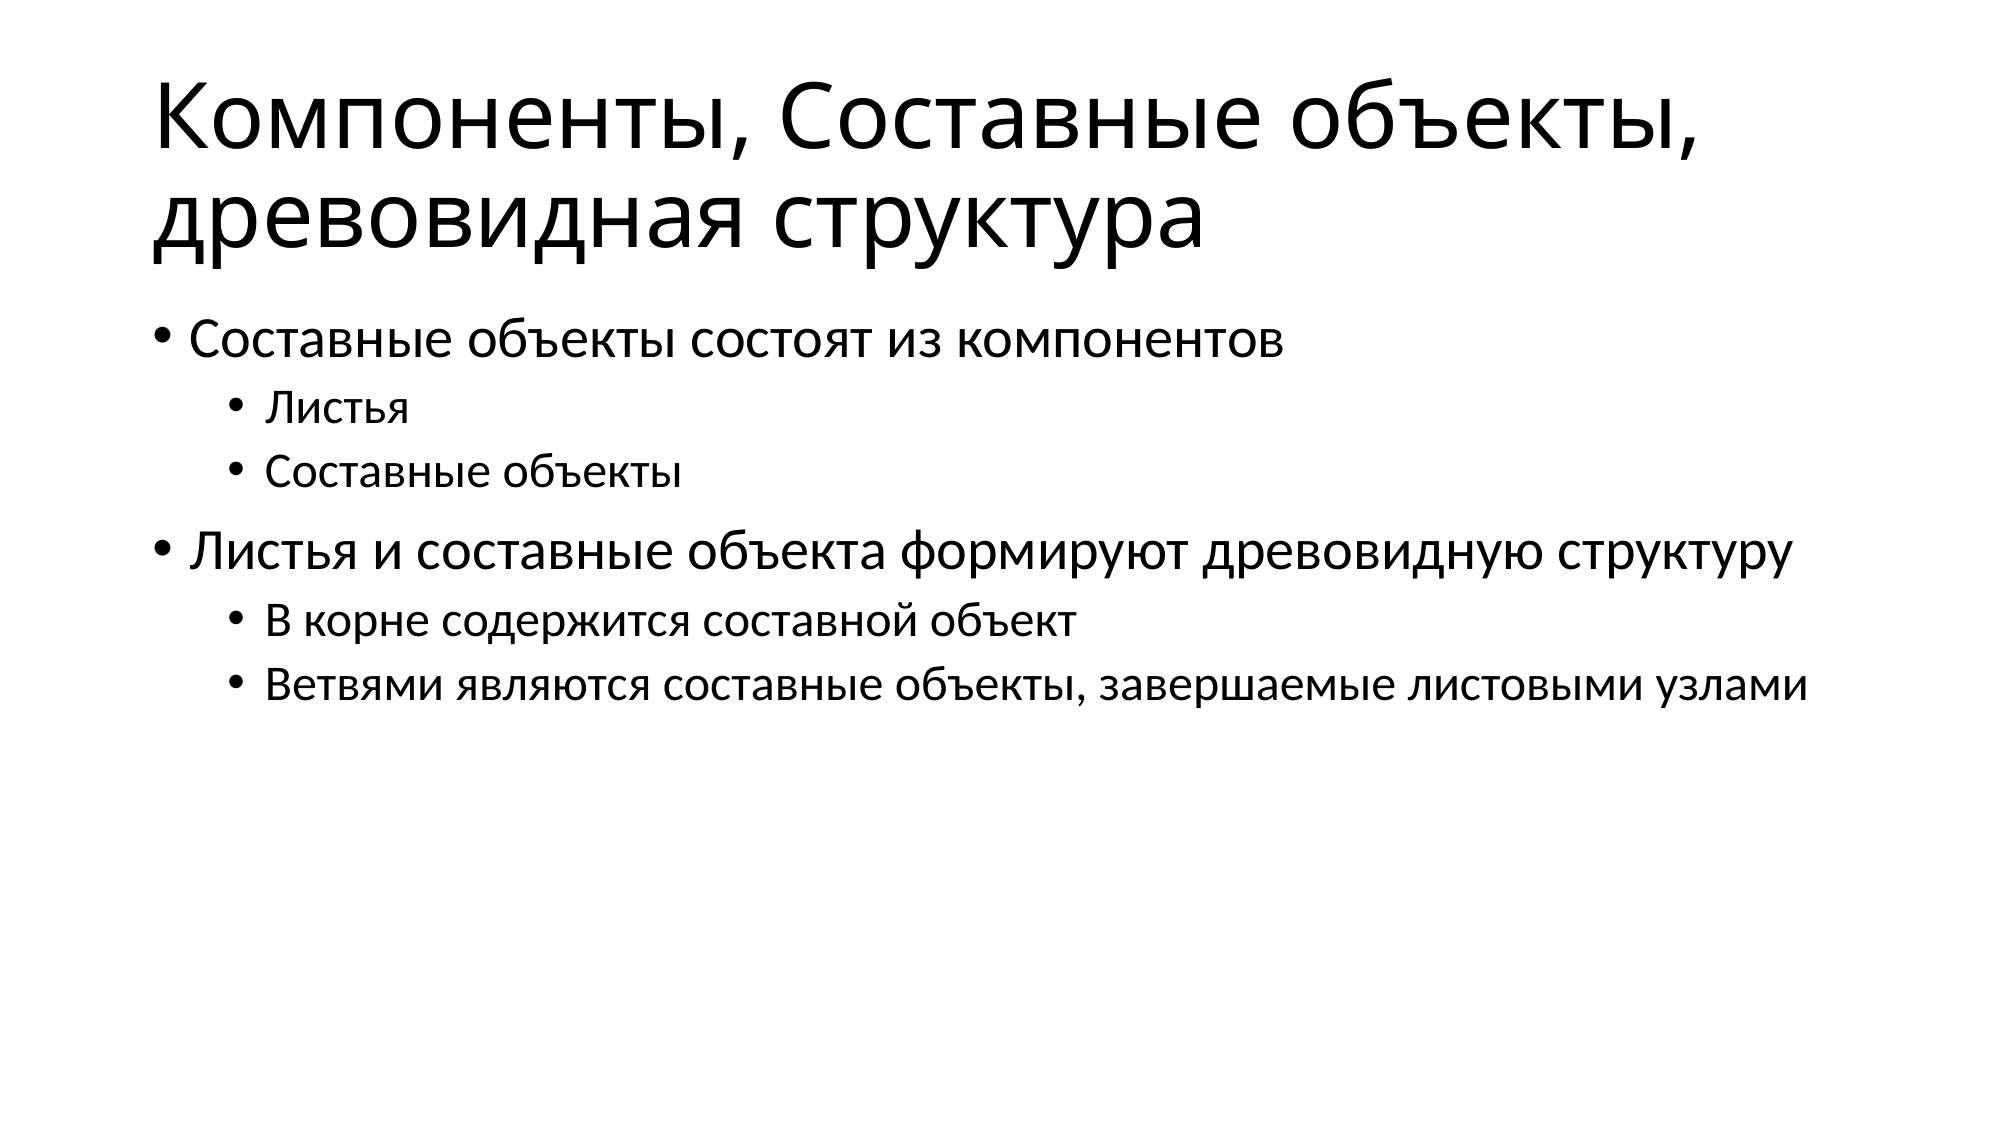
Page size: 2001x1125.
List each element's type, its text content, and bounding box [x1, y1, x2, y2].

title Компоненты, Составные объекты, древовидная структура [137, 59, 1863, 278]
list Составные объекты состоят из компонентов Листья Составные объекты Листья и составные объекта формируют древовидную структуру В корне содержится составной объект Ветвями являются составные объекты, завершаемые листовыми узлами [137, 299, 1863, 1014]
